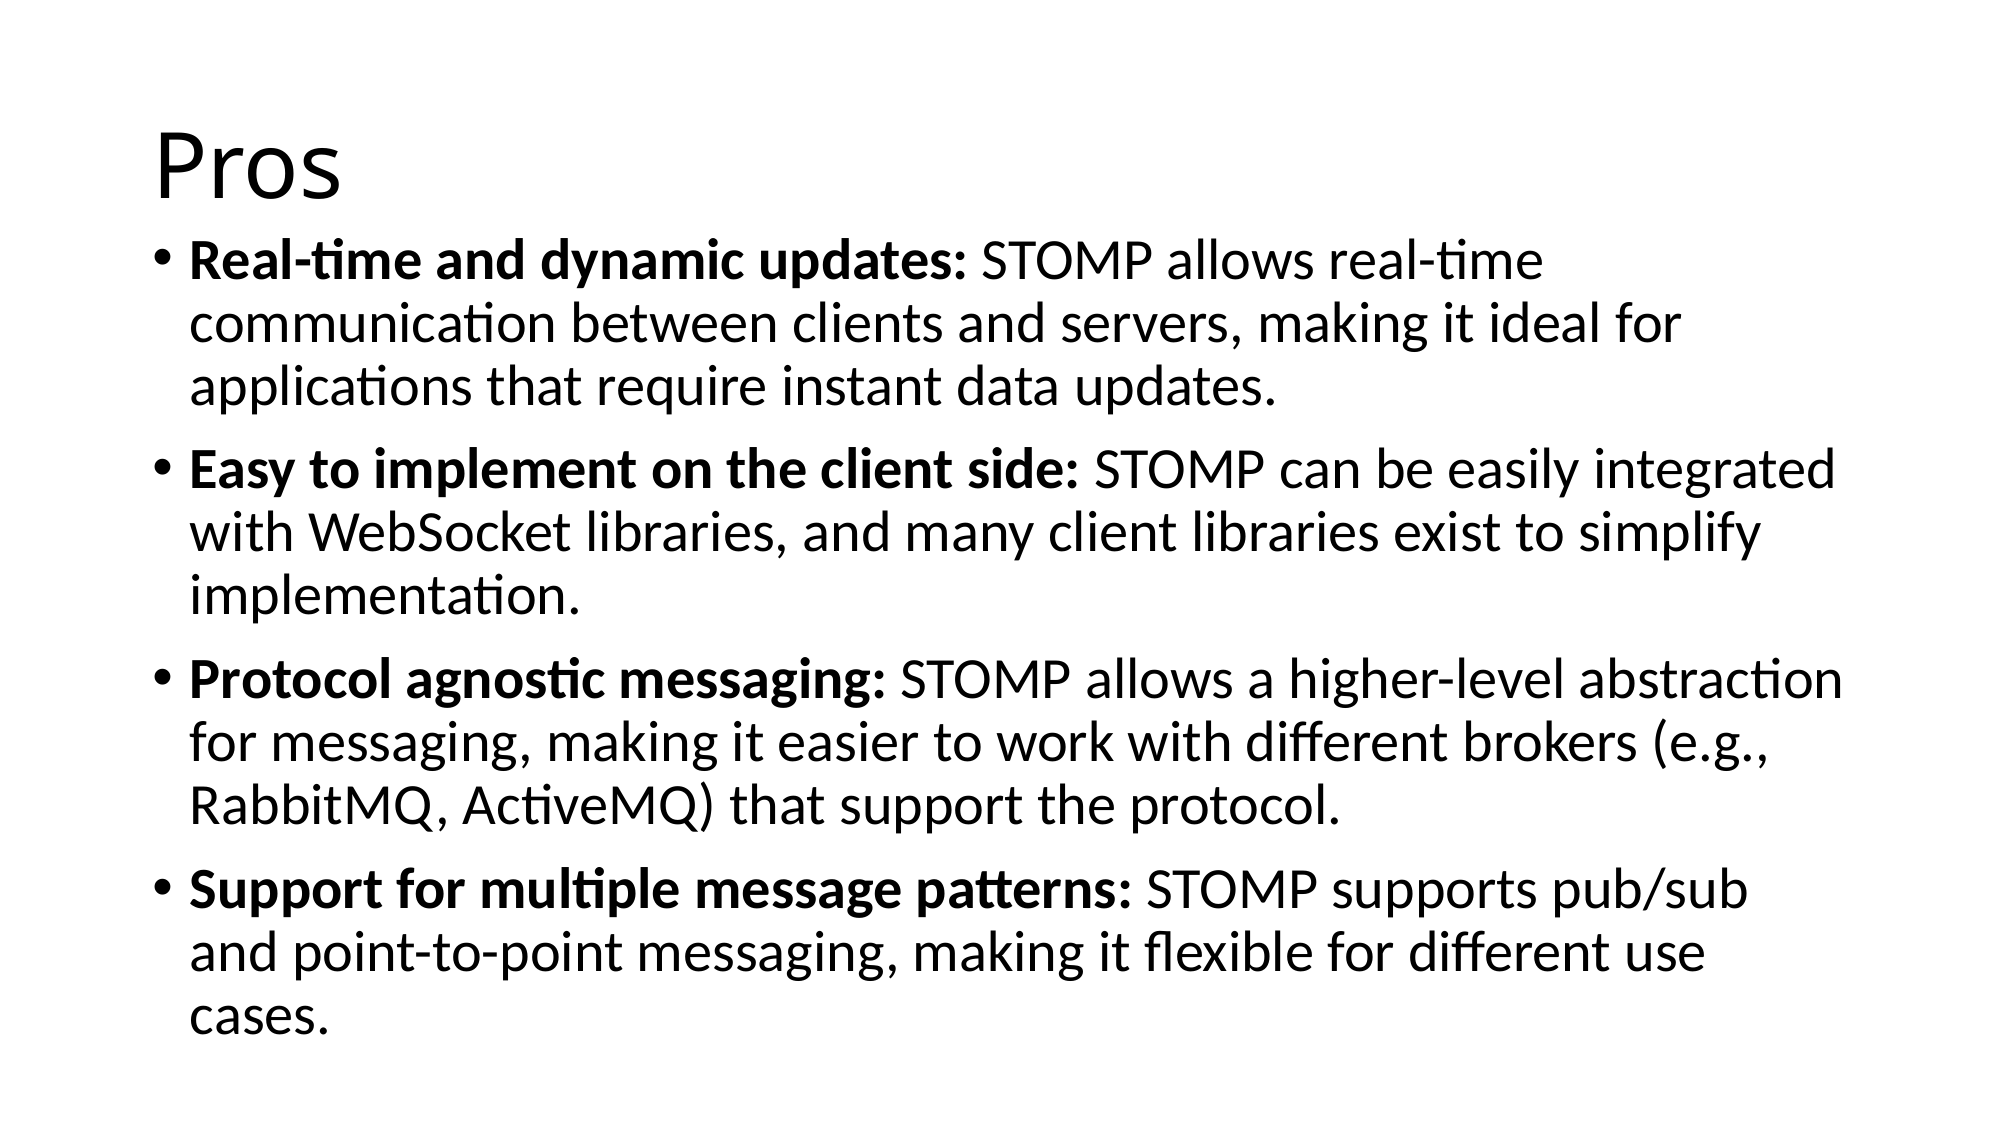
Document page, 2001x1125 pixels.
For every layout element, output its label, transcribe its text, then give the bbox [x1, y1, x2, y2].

list Real-time and dynamic updates: STOMP allows real-time communication between clients and servers, making it ideal for applications that require instant data updates. Easy to implement on the client side: STOMP can be easily integrated with WebSocket libraries, and many client libraries exist to simplify implementation. Protocol agnostic messaging: STOMP allows a higher-level abstraction for messaging, making it easier to work with different brokers (e.g., RabbitMQ, ActiveMQ) that support the protocol. Support for multiple message patterns: STOMP supports pub/sub and point-to-point messaging, making it flexible for different use cases. [137, 221, 1863, 936]
title Pros [137, 59, 1863, 221]
